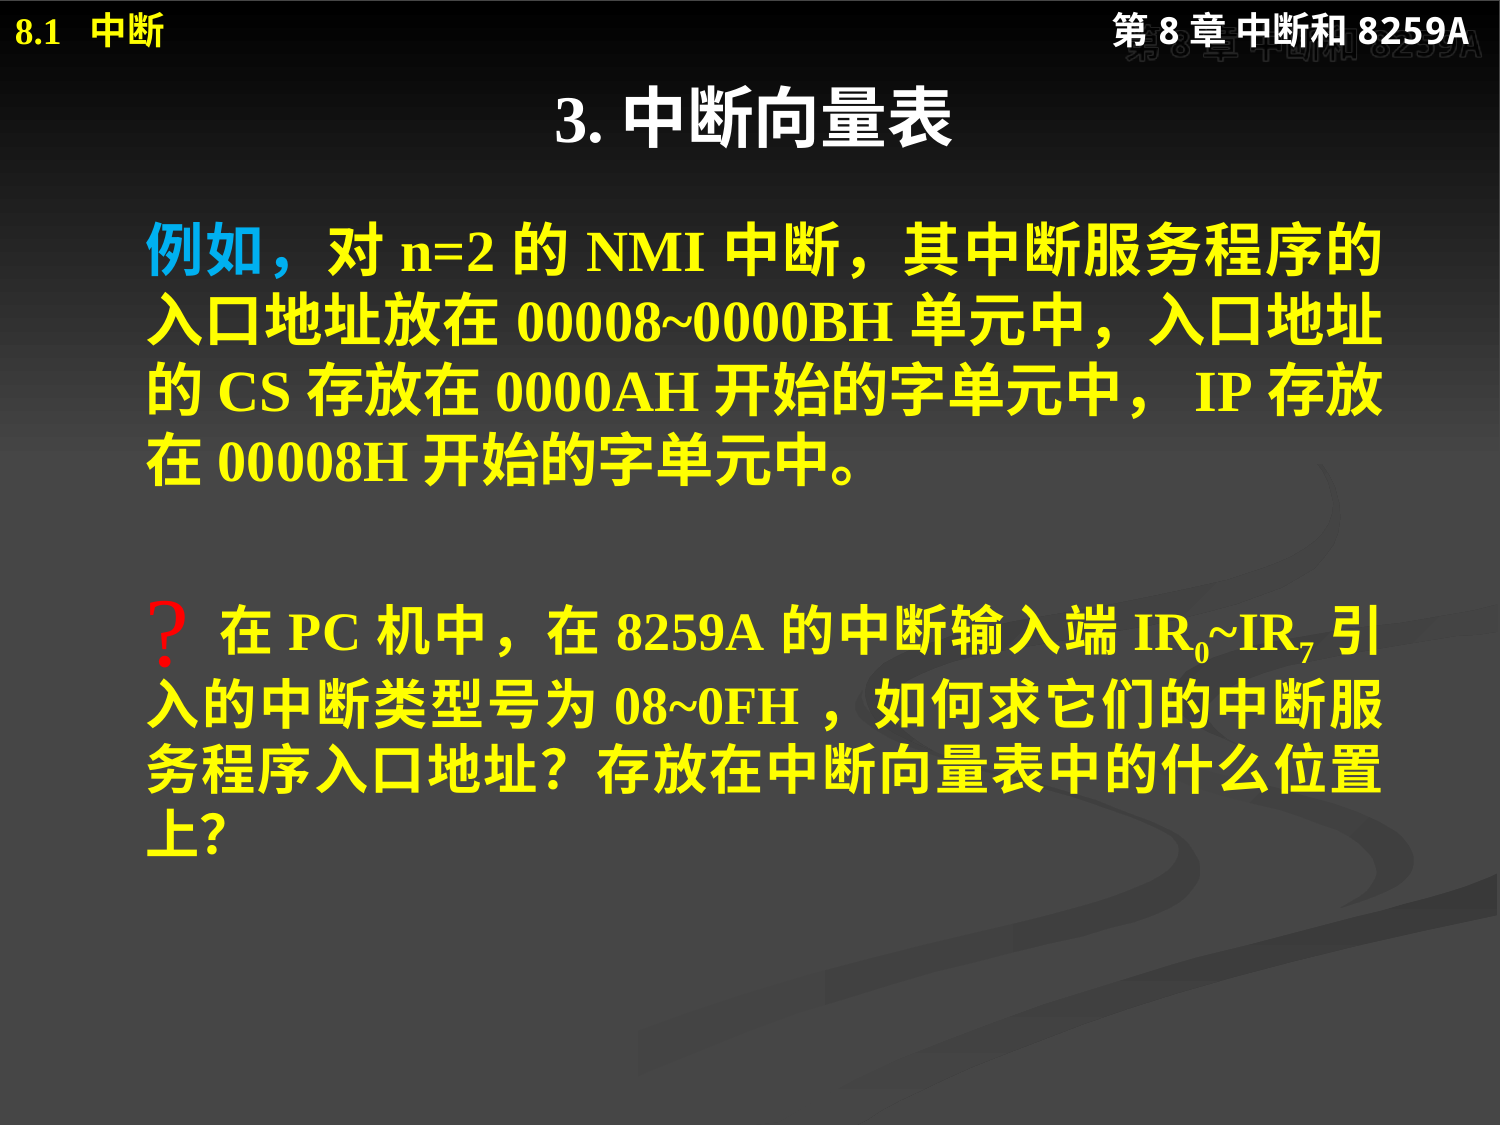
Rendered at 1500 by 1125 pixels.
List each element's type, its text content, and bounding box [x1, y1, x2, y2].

list 例如，对n=2的NMI中断，其中断服务程序的入口地址放在00008~0000BH单元中，入口地址的CS存放在0000AH开始的字单元中，IP存放在00008H开始的字单元中。 在PC机中，在8259A的中断输入端IR0~IR7引入的中断类型号为08~0FH，如何求它们的中断服务程序入口地址？存放在中断向量表中的什么位置上？ [129, 204, 1400, 1055]
title 3.中断向量表 [78, 60, 1430, 172]
